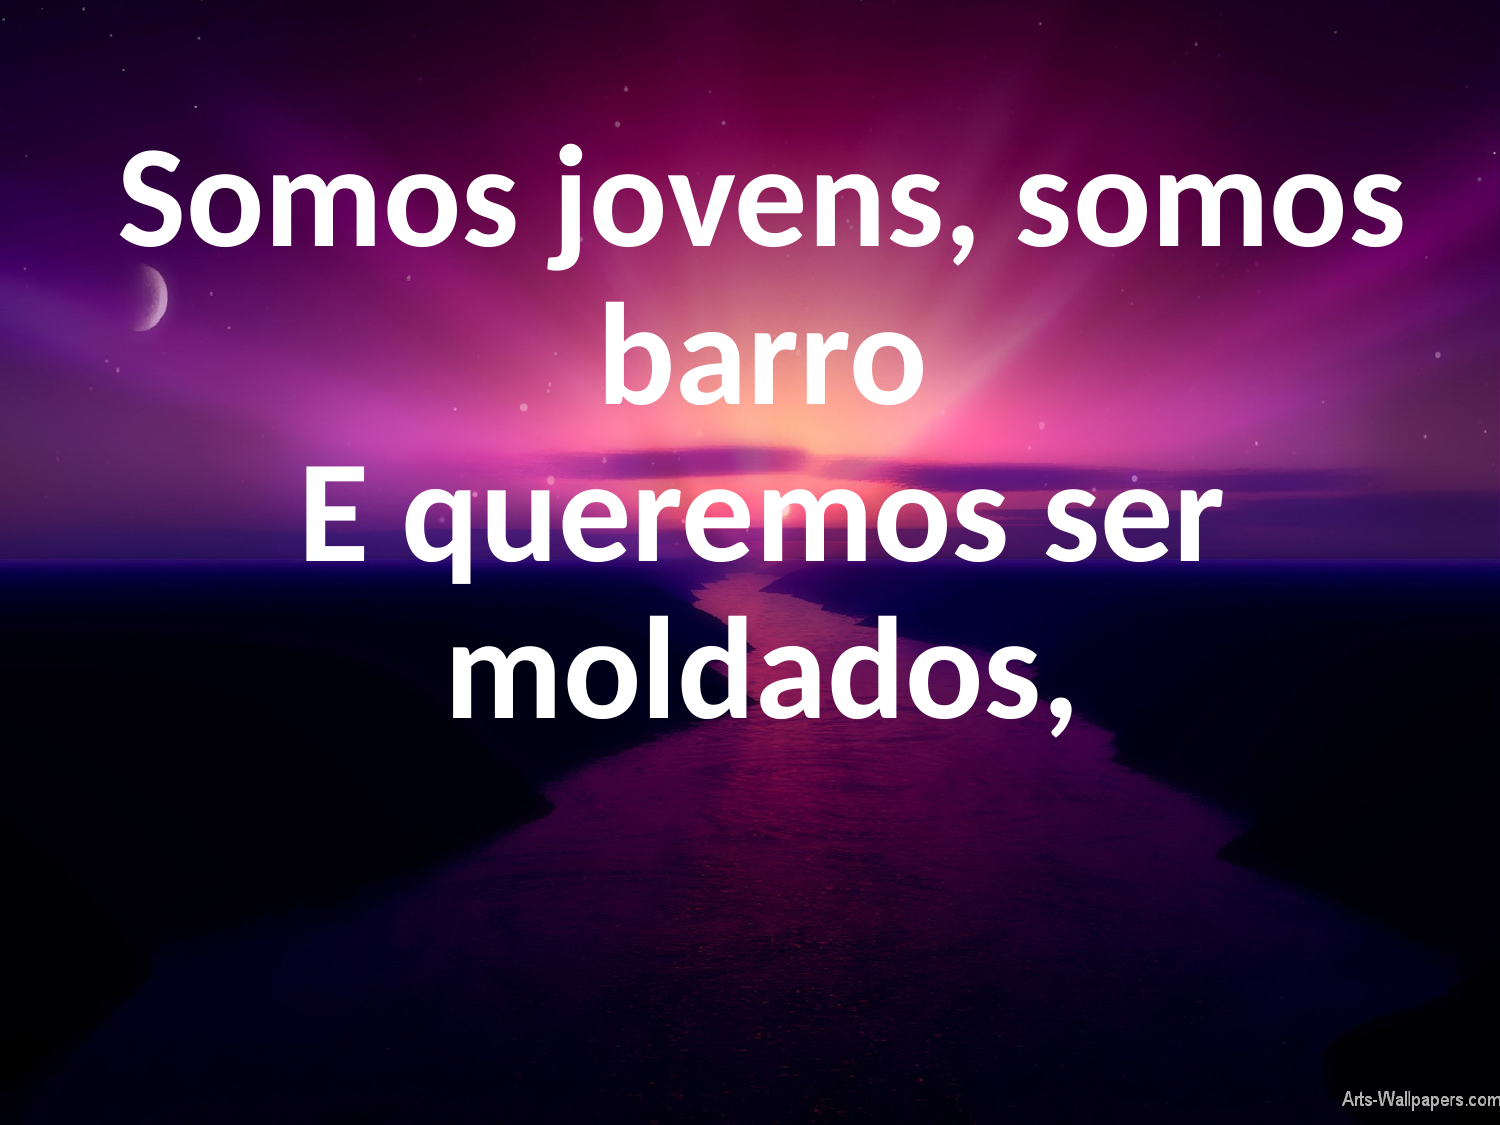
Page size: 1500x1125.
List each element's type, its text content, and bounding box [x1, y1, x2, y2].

text_box Somos jovens, somos barro E queremos ser moldados, [87, 113, 1438, 758]
picture [0, 0, 1500, 1125]
